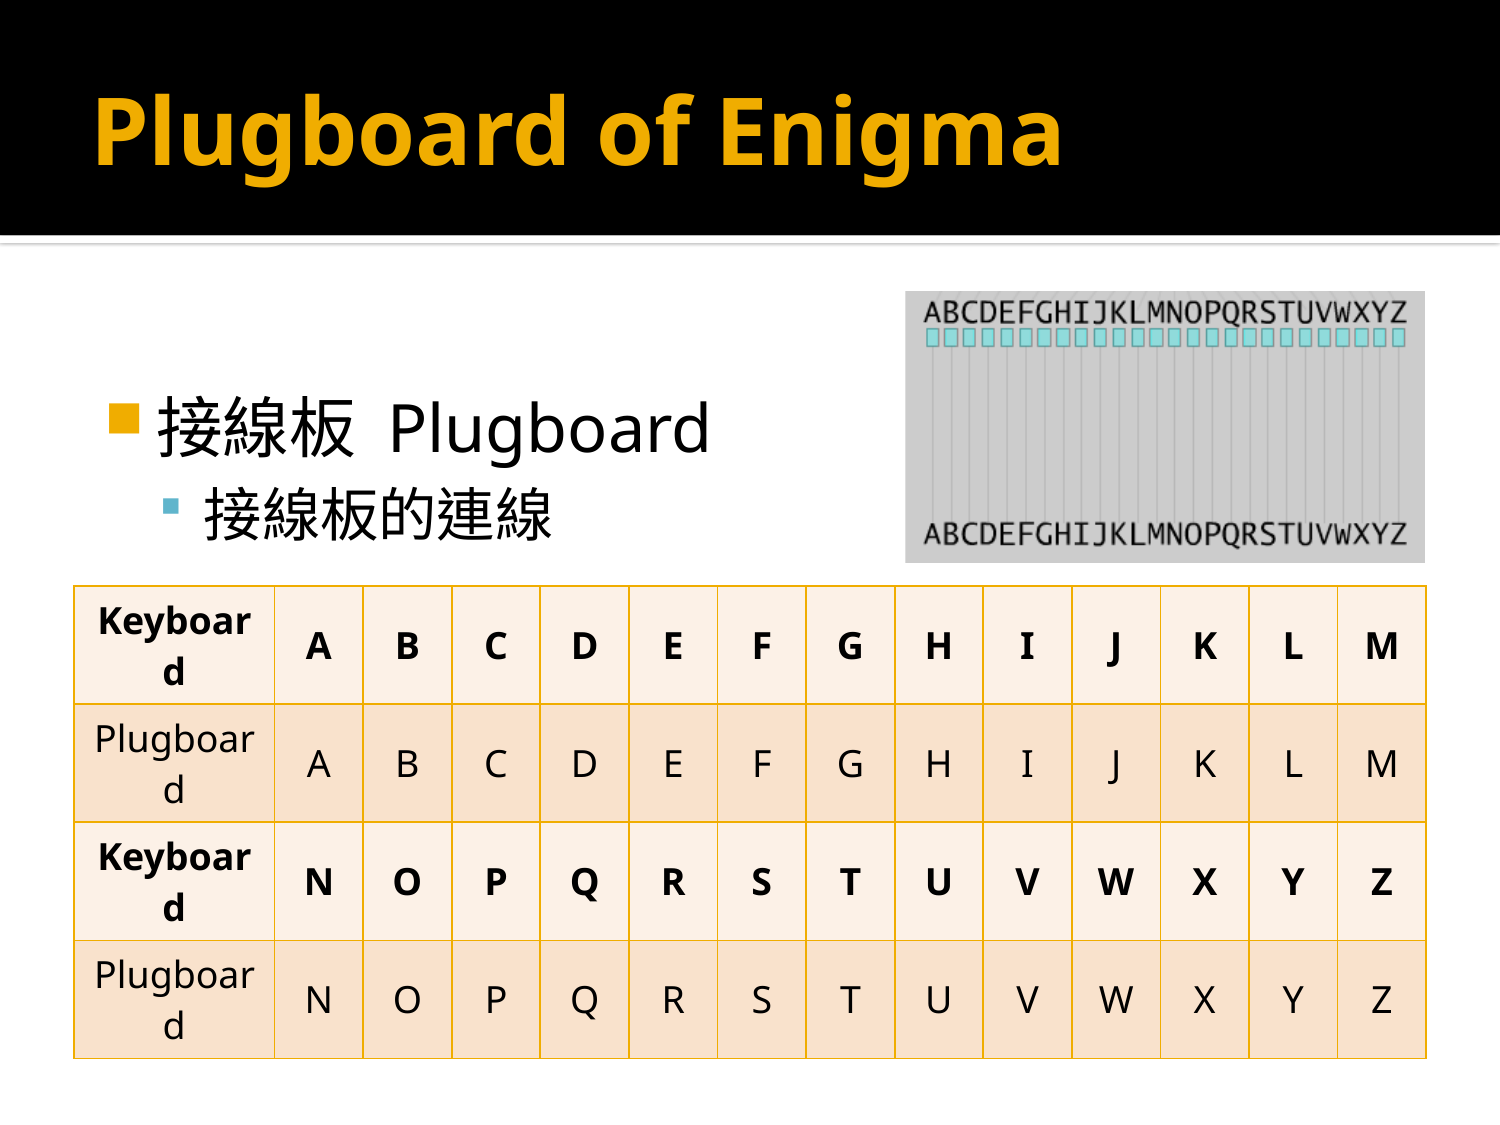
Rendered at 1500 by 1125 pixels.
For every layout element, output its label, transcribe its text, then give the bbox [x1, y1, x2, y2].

table_cell S [718, 941, 805, 1058]
table_cell Plugboard [75, 941, 274, 1058]
table_header F [718, 587, 805, 703]
table_cell R [630, 823, 717, 940]
table_cell N [275, 941, 362, 1058]
table_cell F [718, 705, 805, 821]
picture [905, 291, 1425, 563]
table_cell R [630, 941, 717, 1058]
table_cell Z [1338, 941, 1425, 1058]
table_cell S [718, 823, 805, 940]
table_cell Q [541, 823, 628, 940]
table_cell V [984, 941, 1071, 1058]
table_cell T [807, 823, 894, 940]
table_cell O [364, 823, 451, 940]
table_header D [541, 587, 628, 703]
table_header H [896, 587, 982, 703]
table_cell U [896, 941, 982, 1058]
table_cell Z [1338, 823, 1425, 940]
table_header L [1250, 587, 1337, 703]
table_cell Y [1250, 941, 1337, 1058]
table_cell M [1338, 705, 1425, 821]
table_cell C [453, 705, 539, 821]
table_cell U [896, 823, 982, 940]
table_cell T [807, 941, 894, 1058]
table_cell L [1250, 705, 1337, 821]
table_header M [1338, 587, 1425, 703]
table_header I [984, 587, 1071, 703]
table_cell Y [1250, 823, 1337, 940]
table_cell G [807, 705, 894, 821]
table_header A [275, 587, 362, 703]
table_cell Q [541, 941, 628, 1058]
table_header G [807, 587, 894, 703]
table_cell W [1073, 823, 1160, 940]
title Plugboard of Enigma [75, 25, 1425, 231]
table_cell O [364, 941, 451, 1058]
table_header B [364, 587, 451, 703]
table_cell E [630, 705, 717, 821]
table_cell Keyboard [75, 823, 274, 940]
table_cell B [364, 705, 451, 821]
table_cell X [1161, 941, 1248, 1058]
table_cell W [1073, 941, 1160, 1058]
table_header Keyboard [75, 587, 274, 703]
table_cell J [1073, 705, 1160, 821]
table_cell P [453, 941, 539, 1058]
table_cell A [275, 705, 362, 821]
list 接線板 Plugboard 接線板的連線 [75, 291, 1425, 585]
table_cell P [453, 823, 539, 940]
table_header J [1073, 587, 1160, 703]
table_header C [453, 587, 539, 703]
table_cell X [1161, 823, 1248, 940]
table_header K [1161, 587, 1248, 703]
table_cell N [275, 823, 362, 940]
table_cell I [984, 705, 1071, 821]
table_cell H [896, 705, 982, 821]
table_header E [630, 587, 717, 703]
table_cell Plugboard [75, 705, 274, 821]
table_cell K [1161, 705, 1248, 821]
table_cell D [541, 705, 628, 821]
table_cell V [984, 823, 1071, 940]
